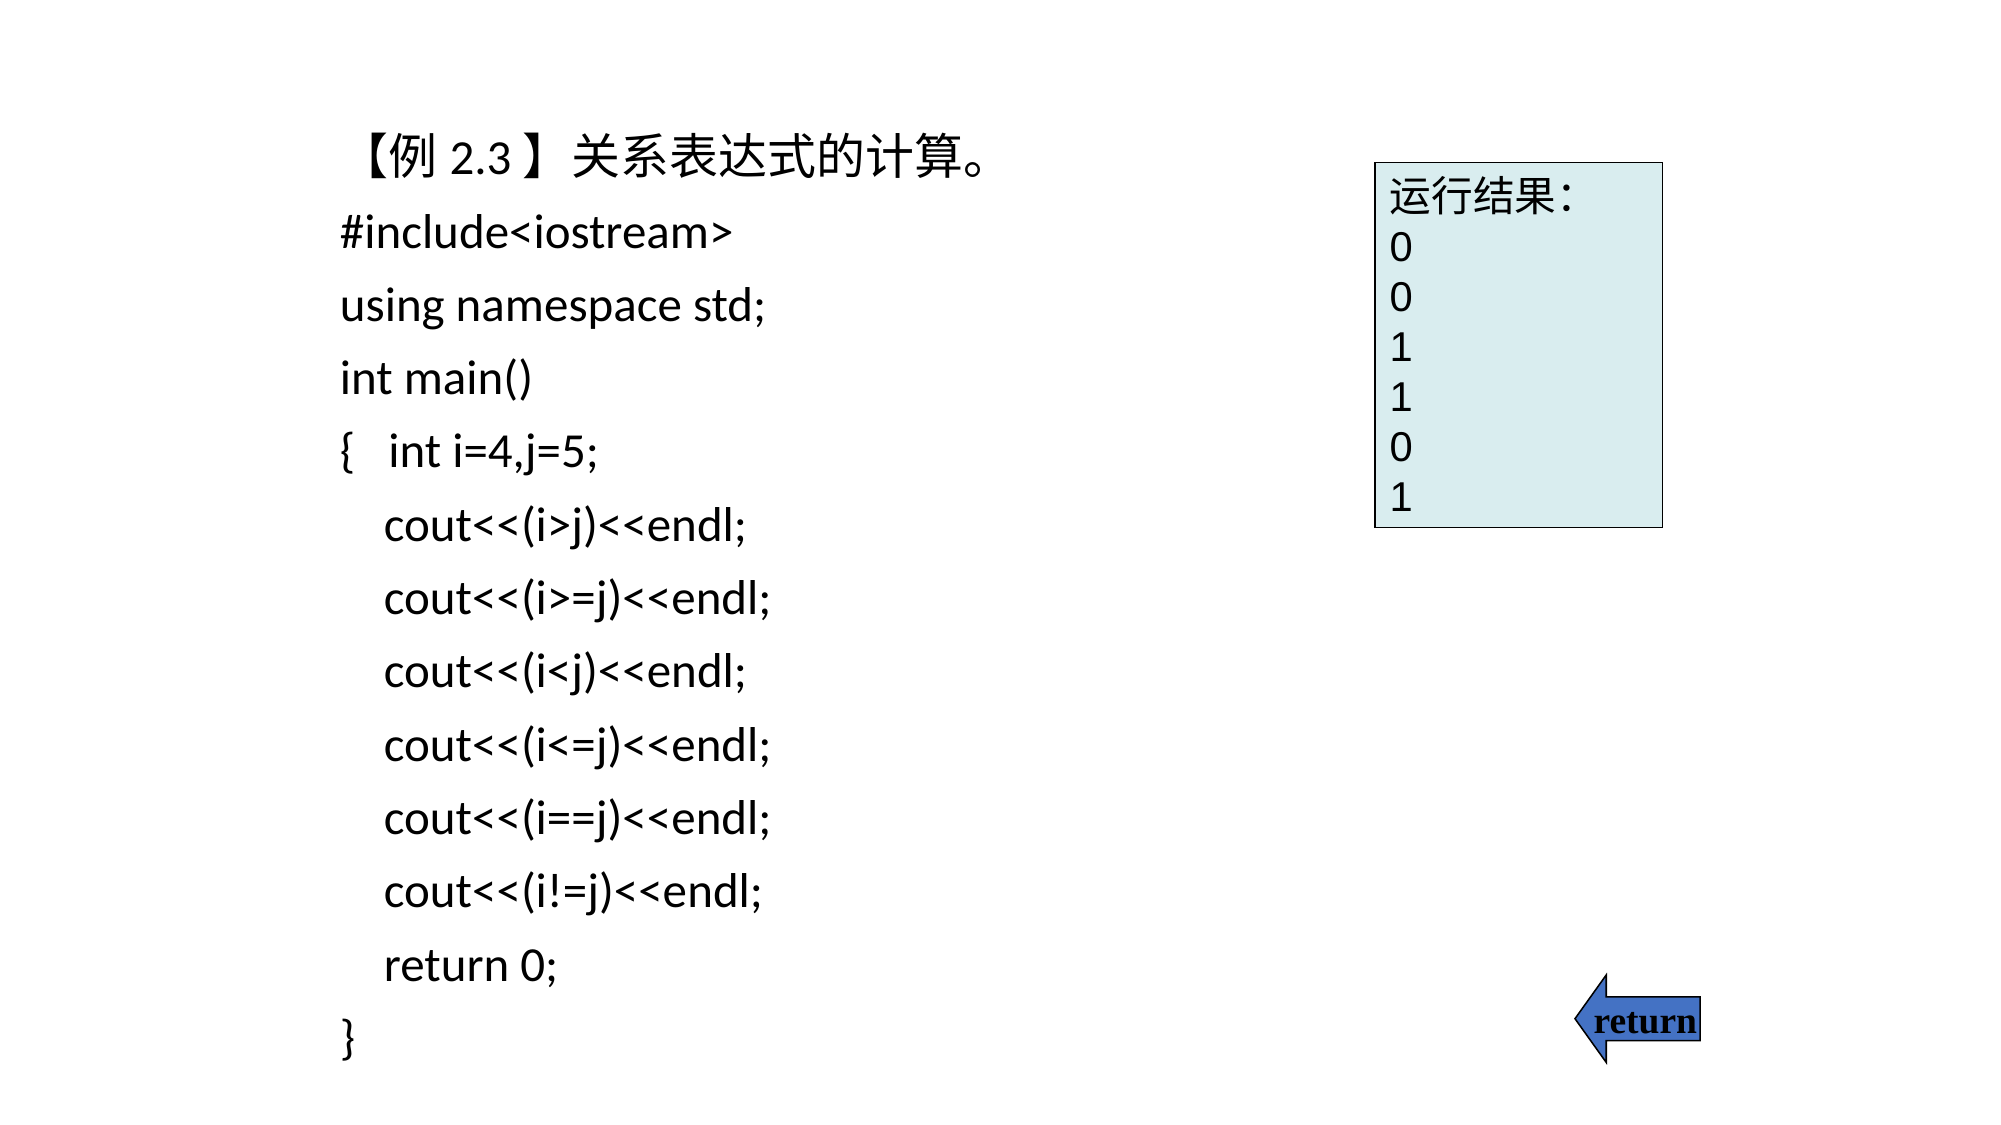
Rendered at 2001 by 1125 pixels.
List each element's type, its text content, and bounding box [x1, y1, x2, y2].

text_box return [1575, 974, 1701, 1063]
list 【例2.3】关系表达式的计算。 #include<iostream> using namespace std; int main() { int i=4,j=5; cout<<(i>j)<<endl; cout<<(i>=j)<<endl; cout<<(i<j)<<endl; cout<<(i<=j)<<endl; cout<<(i==j)<<endl; cout<<(i!=j)<<endl; return 0; } [324, 125, 1700, 1075]
text_box 运行结果： 0 0 1 1 0 1 [1374, 162, 1663, 528]
